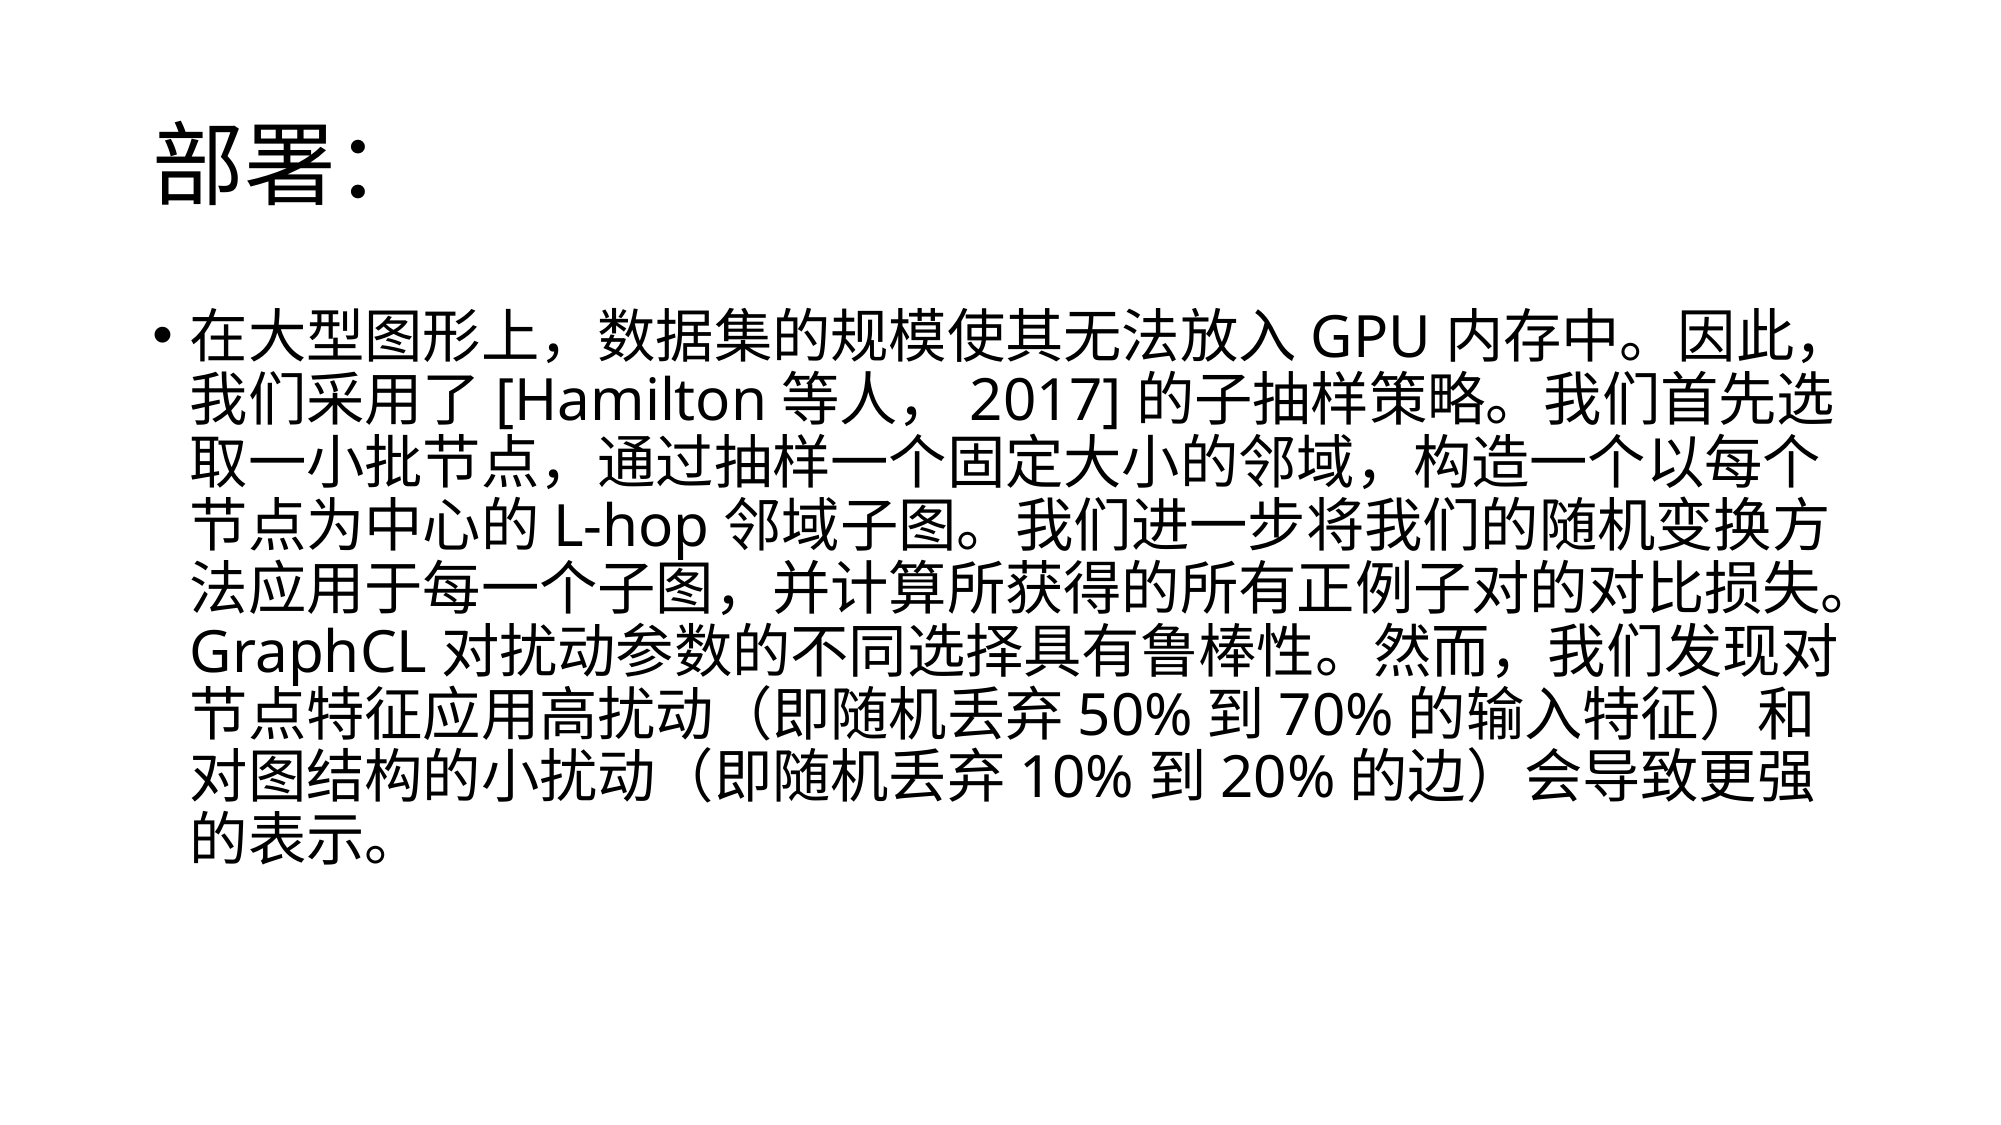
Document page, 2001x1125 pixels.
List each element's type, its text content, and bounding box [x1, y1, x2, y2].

title 部署： [137, 59, 1863, 278]
list 在大型图形上，数据集的规模使其无法放入GPU内存中。因此，我们采用了[Hamilton等人，2017]的子抽样策略。我们首先选取一小批节点，通过抽样一个固定大小的邻域，构造一个以每个节点为中心的L-hop邻域子图。我们进一步将我们的随机变换方法应用于每一个子图，并计算所获得的所有正例子对的对比损失。GraphCL对扰动参数的不同选择具有鲁棒性。然而，我们发现对节点特征应用高扰动（即随机丢弃50%到70%的输入特征）和对图结构的小扰动（即随机丢弃10%到20%的边）会导致更强的表示。 [137, 299, 1863, 1014]
